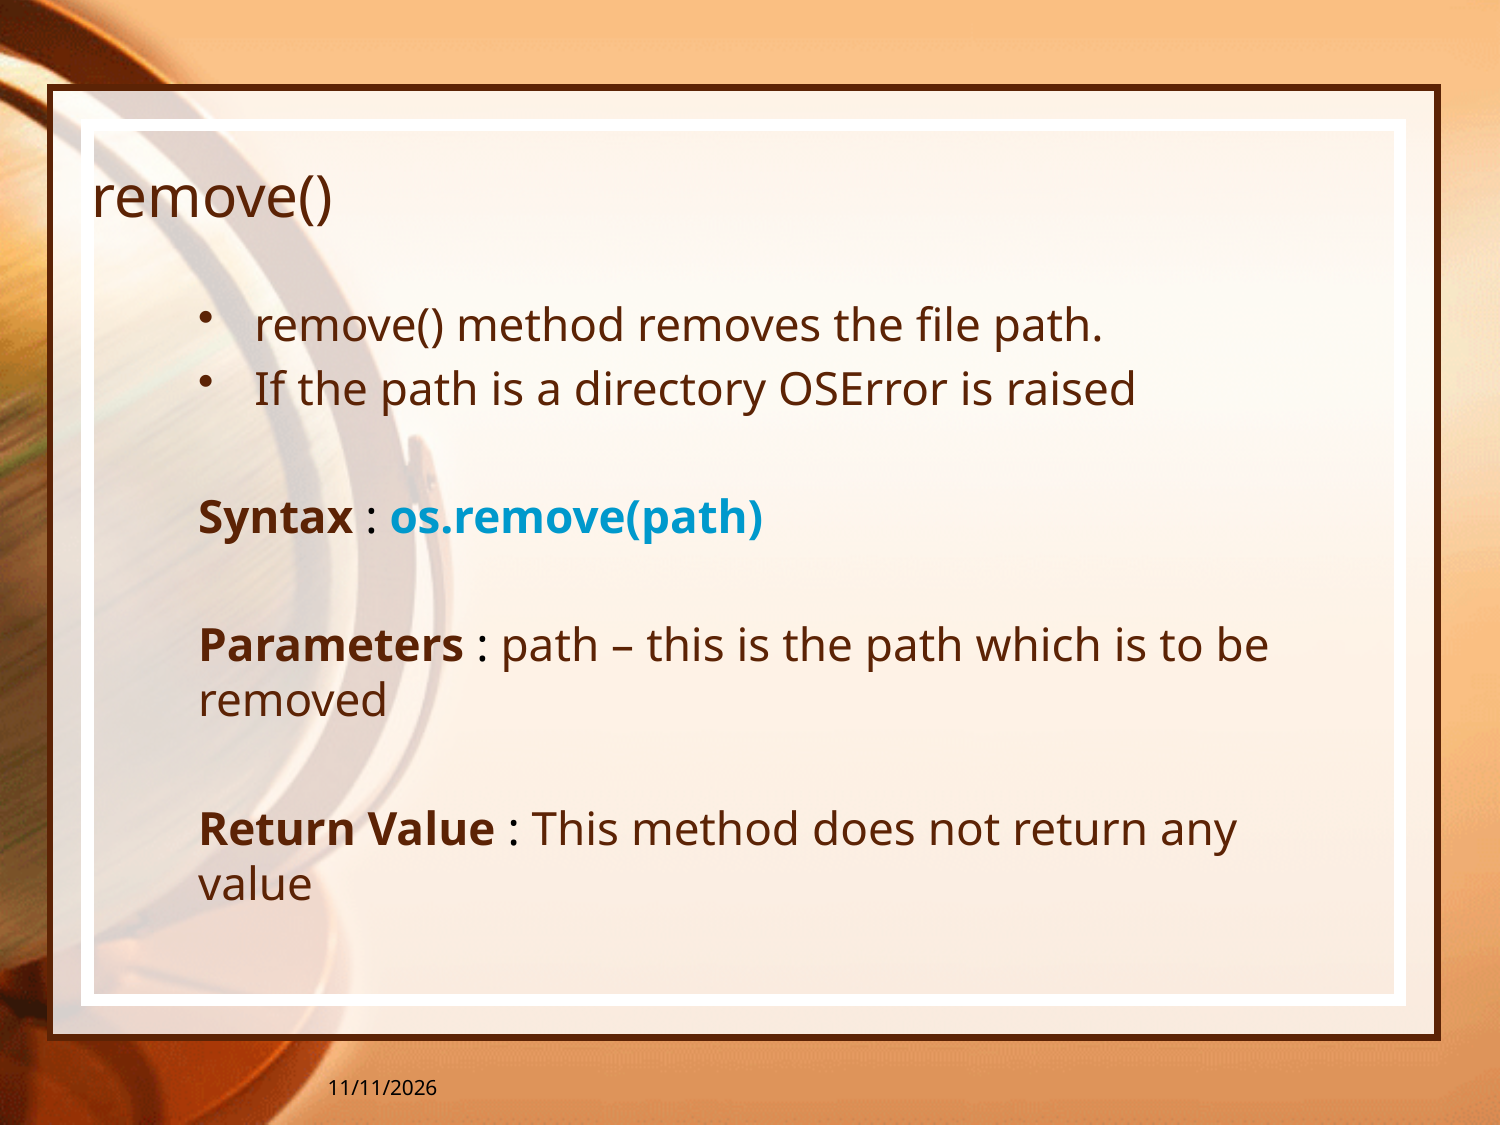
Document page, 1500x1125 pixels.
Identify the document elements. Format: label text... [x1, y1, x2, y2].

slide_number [312, 1052, 574, 1125]
title remove() [76, 137, 1350, 250]
picture [0, 0, 1500, 1125]
list remove() method removes the file path. If the path is a directory OSError is raised Syntax : os.remove(path) Parameters : path – this is the path which is to be removed Return Value : This method does not return any value [183, 287, 1350, 975]
